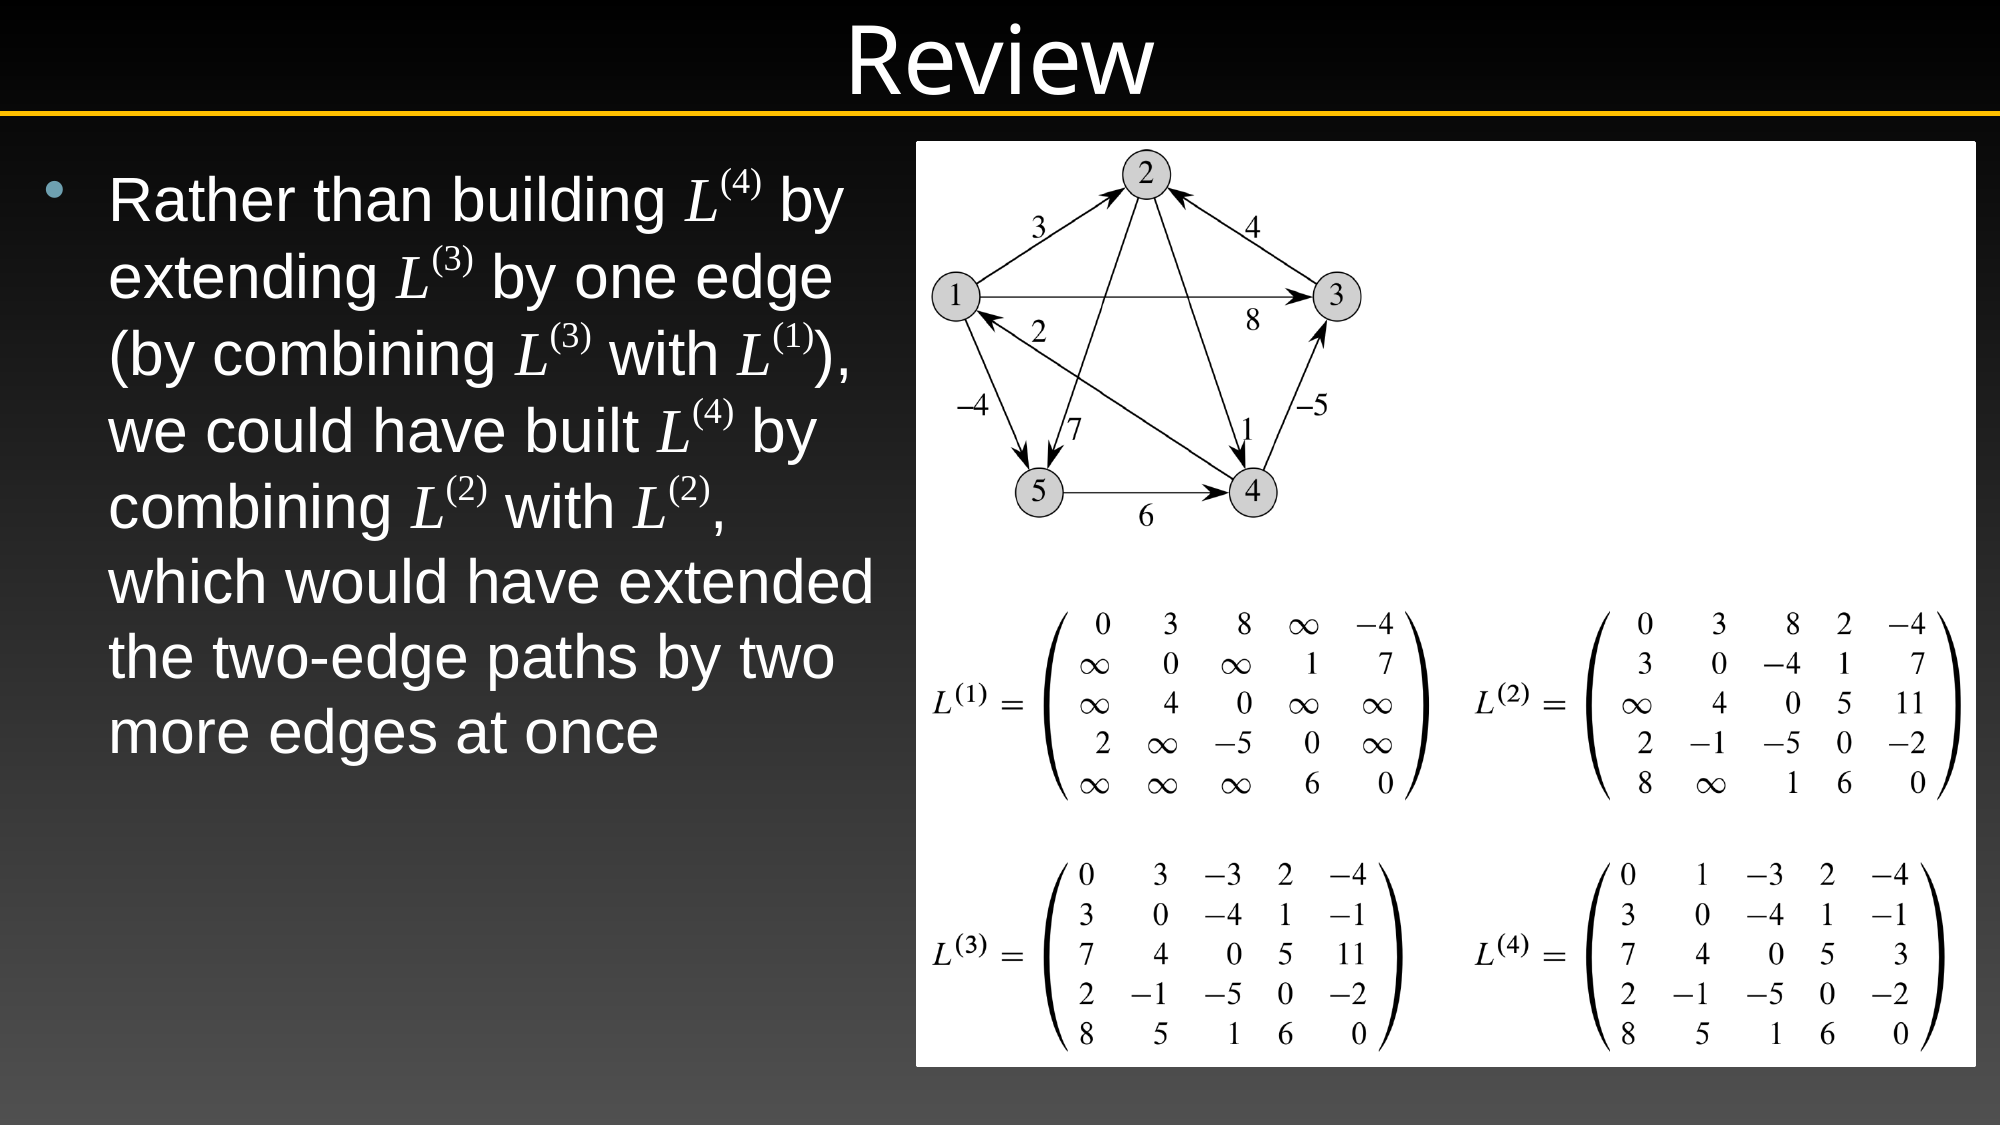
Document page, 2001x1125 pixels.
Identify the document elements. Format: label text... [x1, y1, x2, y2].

list Rather than building L(4) by extending L(3) by one edge (by combining L(3) with L(1)), we could have built L(4) by combining L(2) with L(2), which would have extended the two-edge paths by two more edges at once [24, 149, 911, 1103]
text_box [917, 142, 1976, 1066]
title Review [249, 0, 1751, 113]
